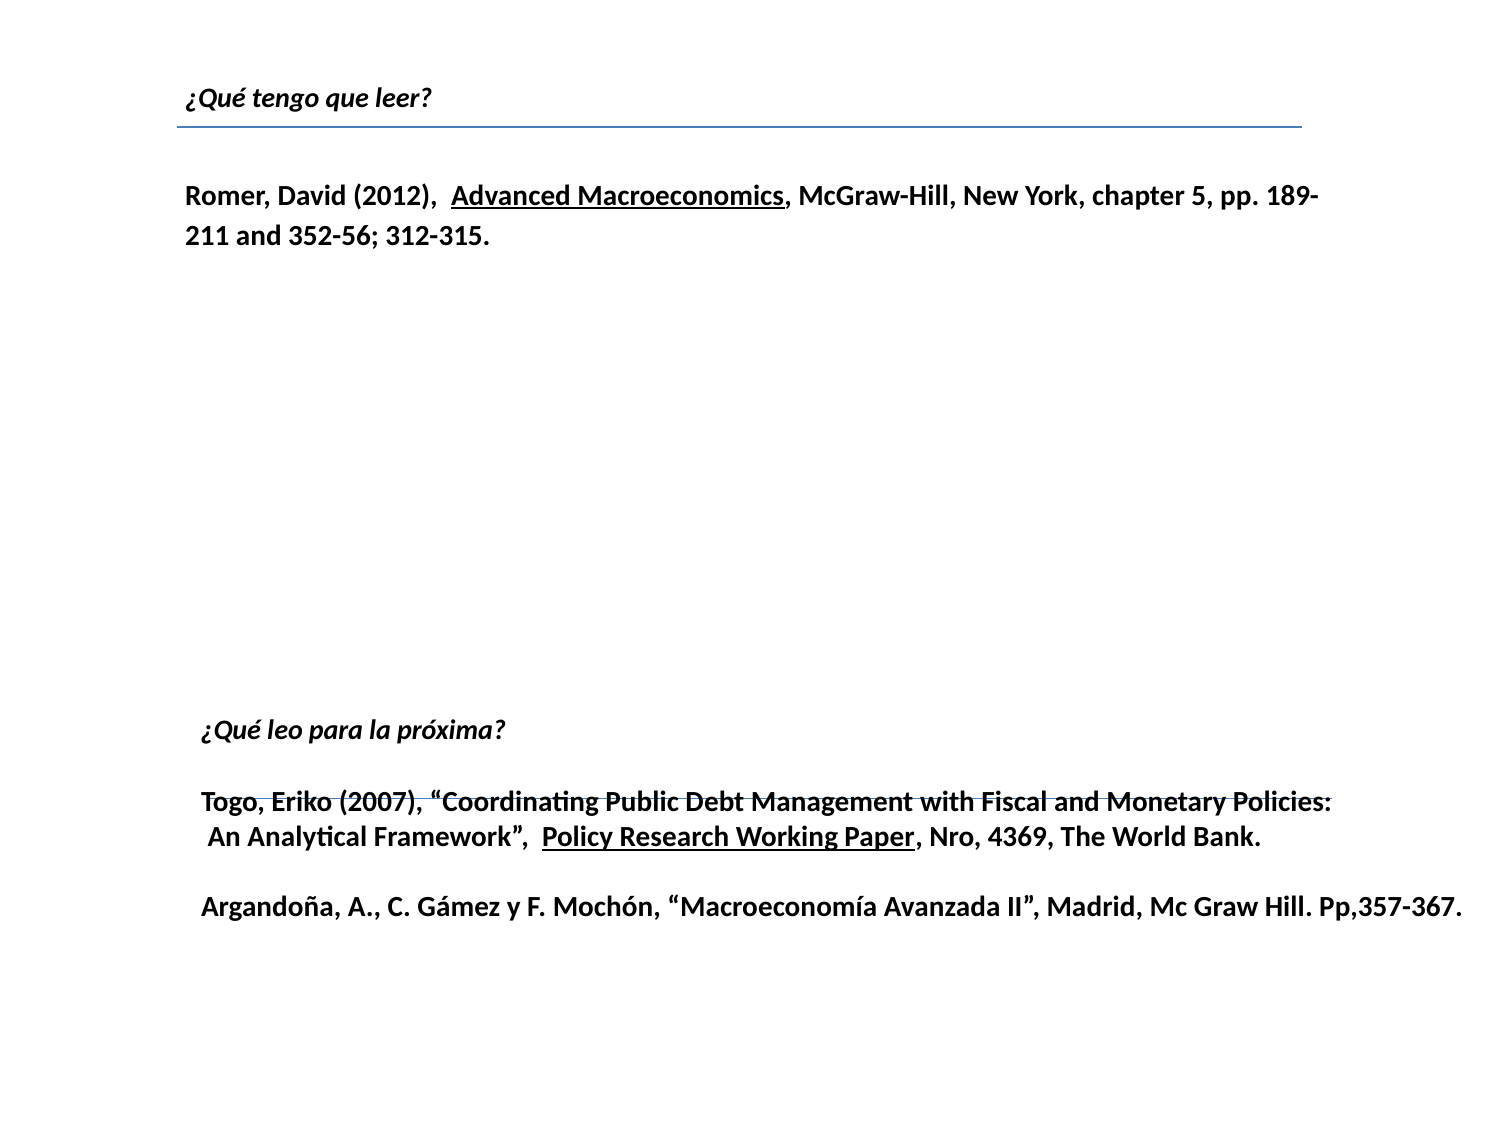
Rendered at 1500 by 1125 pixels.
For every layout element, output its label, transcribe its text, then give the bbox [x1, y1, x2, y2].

text_box ¿Qué leo para la próxima? [185, 704, 629, 753]
text_box ¿Qué tengo que leer? [170, 71, 614, 121]
text_box Romer, David (2012), Advanced Macroeconomics, McGraw-Hill, New York, chapter 5, pp. 189-211 and 352-56; 312-315. [170, 163, 1348, 259]
text_box Togo, Eriko (2007), “Coordinating Public Debt Management with Fiscal and Monetary Policies: An Analytical Framework”, Policy Research Working Paper, Nro, 4369, The World Bank. Argandoña, A., C. Gámez y F. Mochón, “Macroeconomía Avanzada II”, Madrid, Mc Graw Hill. Pp,357-367. [185, 775, 1500, 930]
